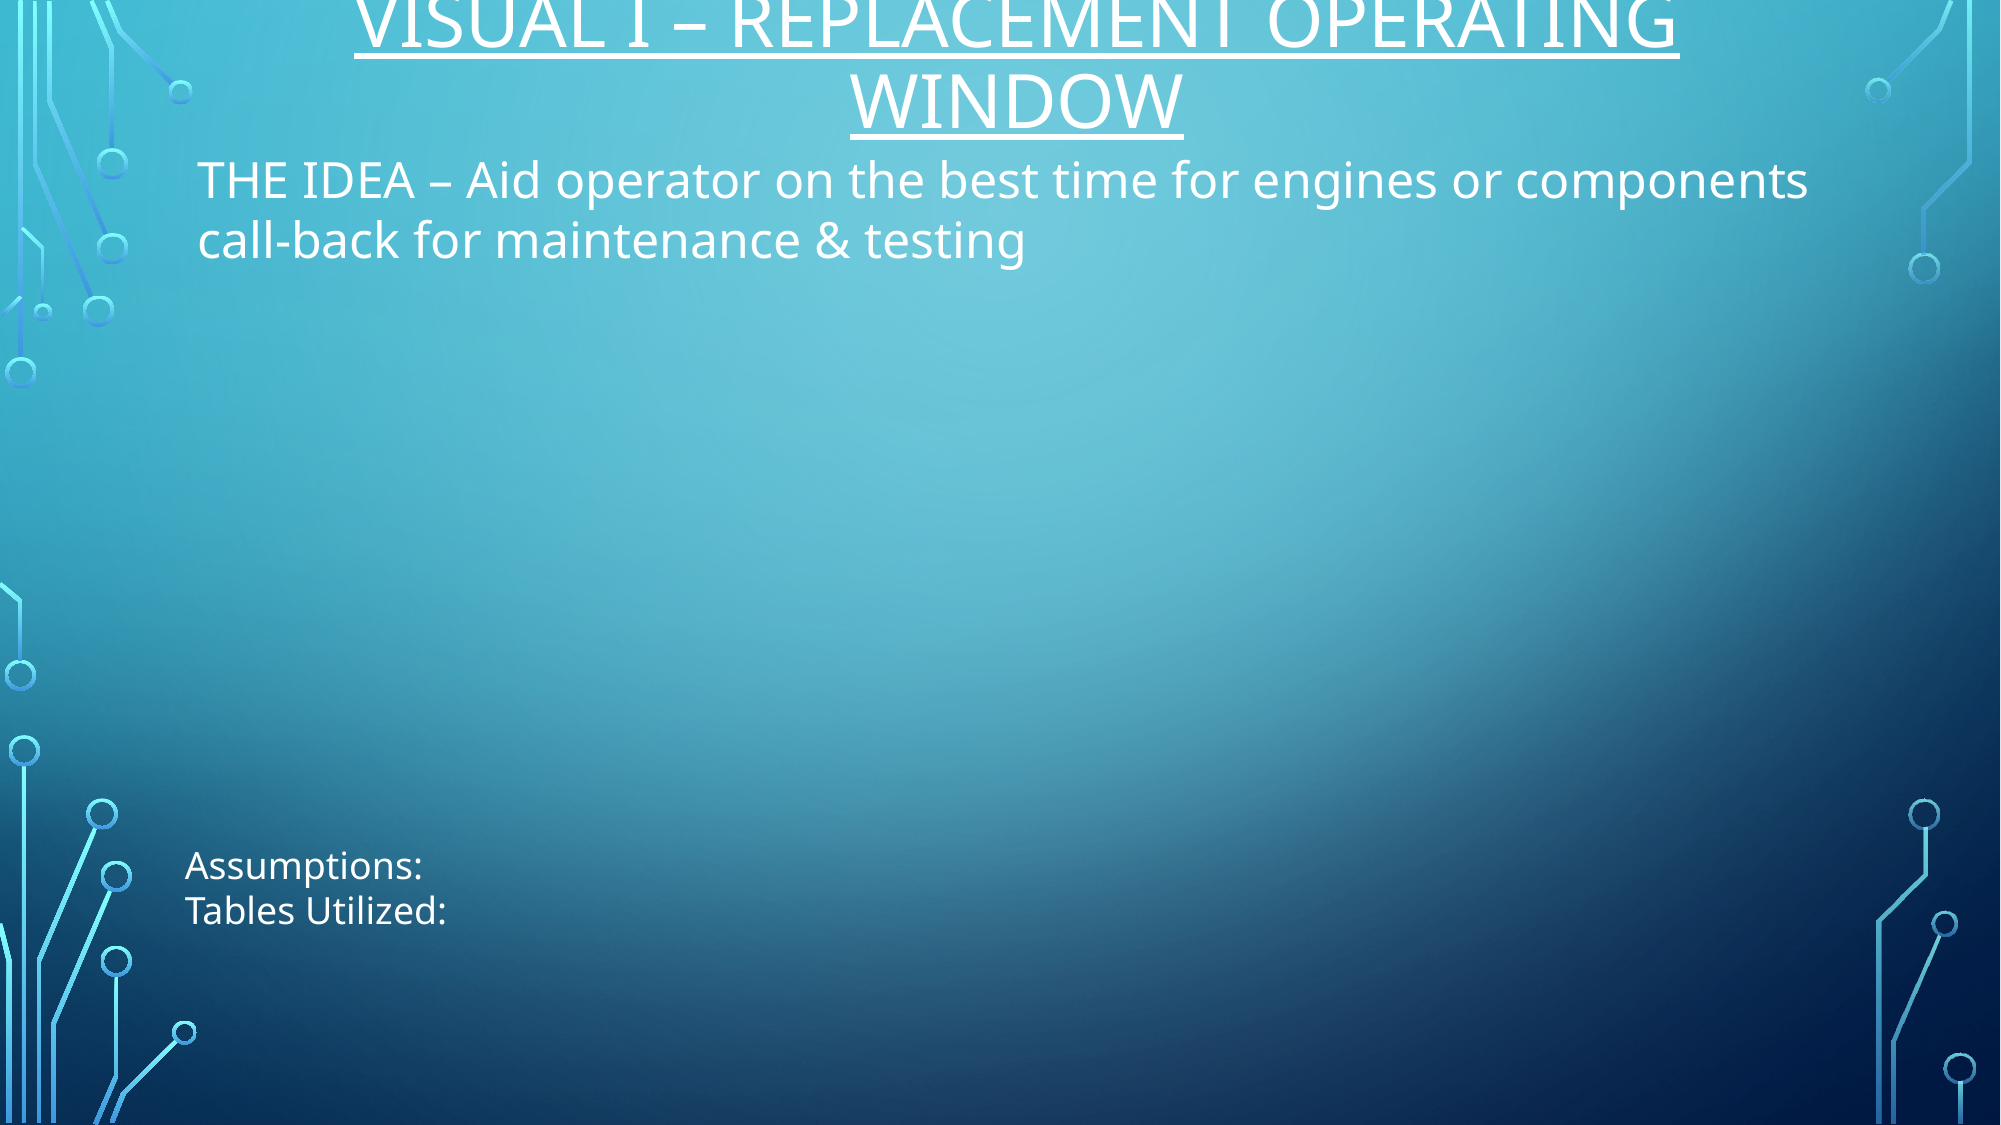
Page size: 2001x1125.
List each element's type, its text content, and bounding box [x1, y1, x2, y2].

title VISUAL I – REPLACEMENT OPERATING WINDOW [204, 13, 1830, 115]
text_box Assumptions: Tables Utilized: [170, 834, 1830, 940]
text_box THE IDEA – Aid operator on the best time for engines or components call-back for maintenance & testing [182, 140, 1830, 276]
